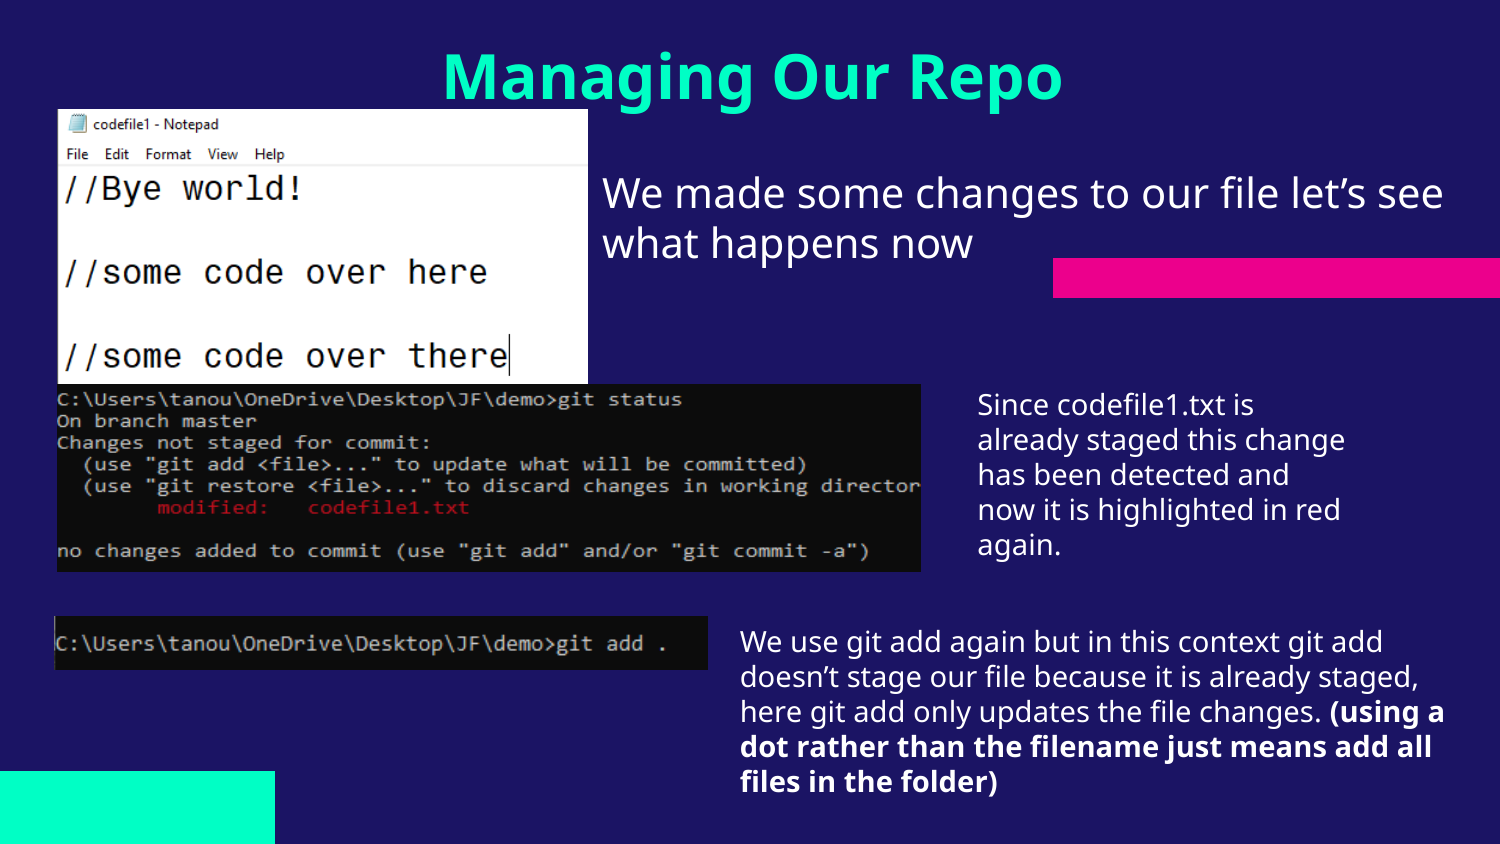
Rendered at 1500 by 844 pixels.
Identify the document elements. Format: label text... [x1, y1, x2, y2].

subtitle Since codefile1.txt is already staged this change has been detected and now it is highlighted in red again. [962, 377, 1368, 571]
picture [53, 615, 708, 670]
text_box We use git add again but in this context git add doesn’t stage our file because it is already staged, here git add only updates the file changes. (using a dot rather than the filename just means add all files in the folder) [724, 616, 1475, 806]
title Managing Our Repo [212, 21, 1294, 132]
picture [57, 109, 921, 573]
text_box We made some changes to our file let’s see what happens now [591, 159, 1475, 275]
